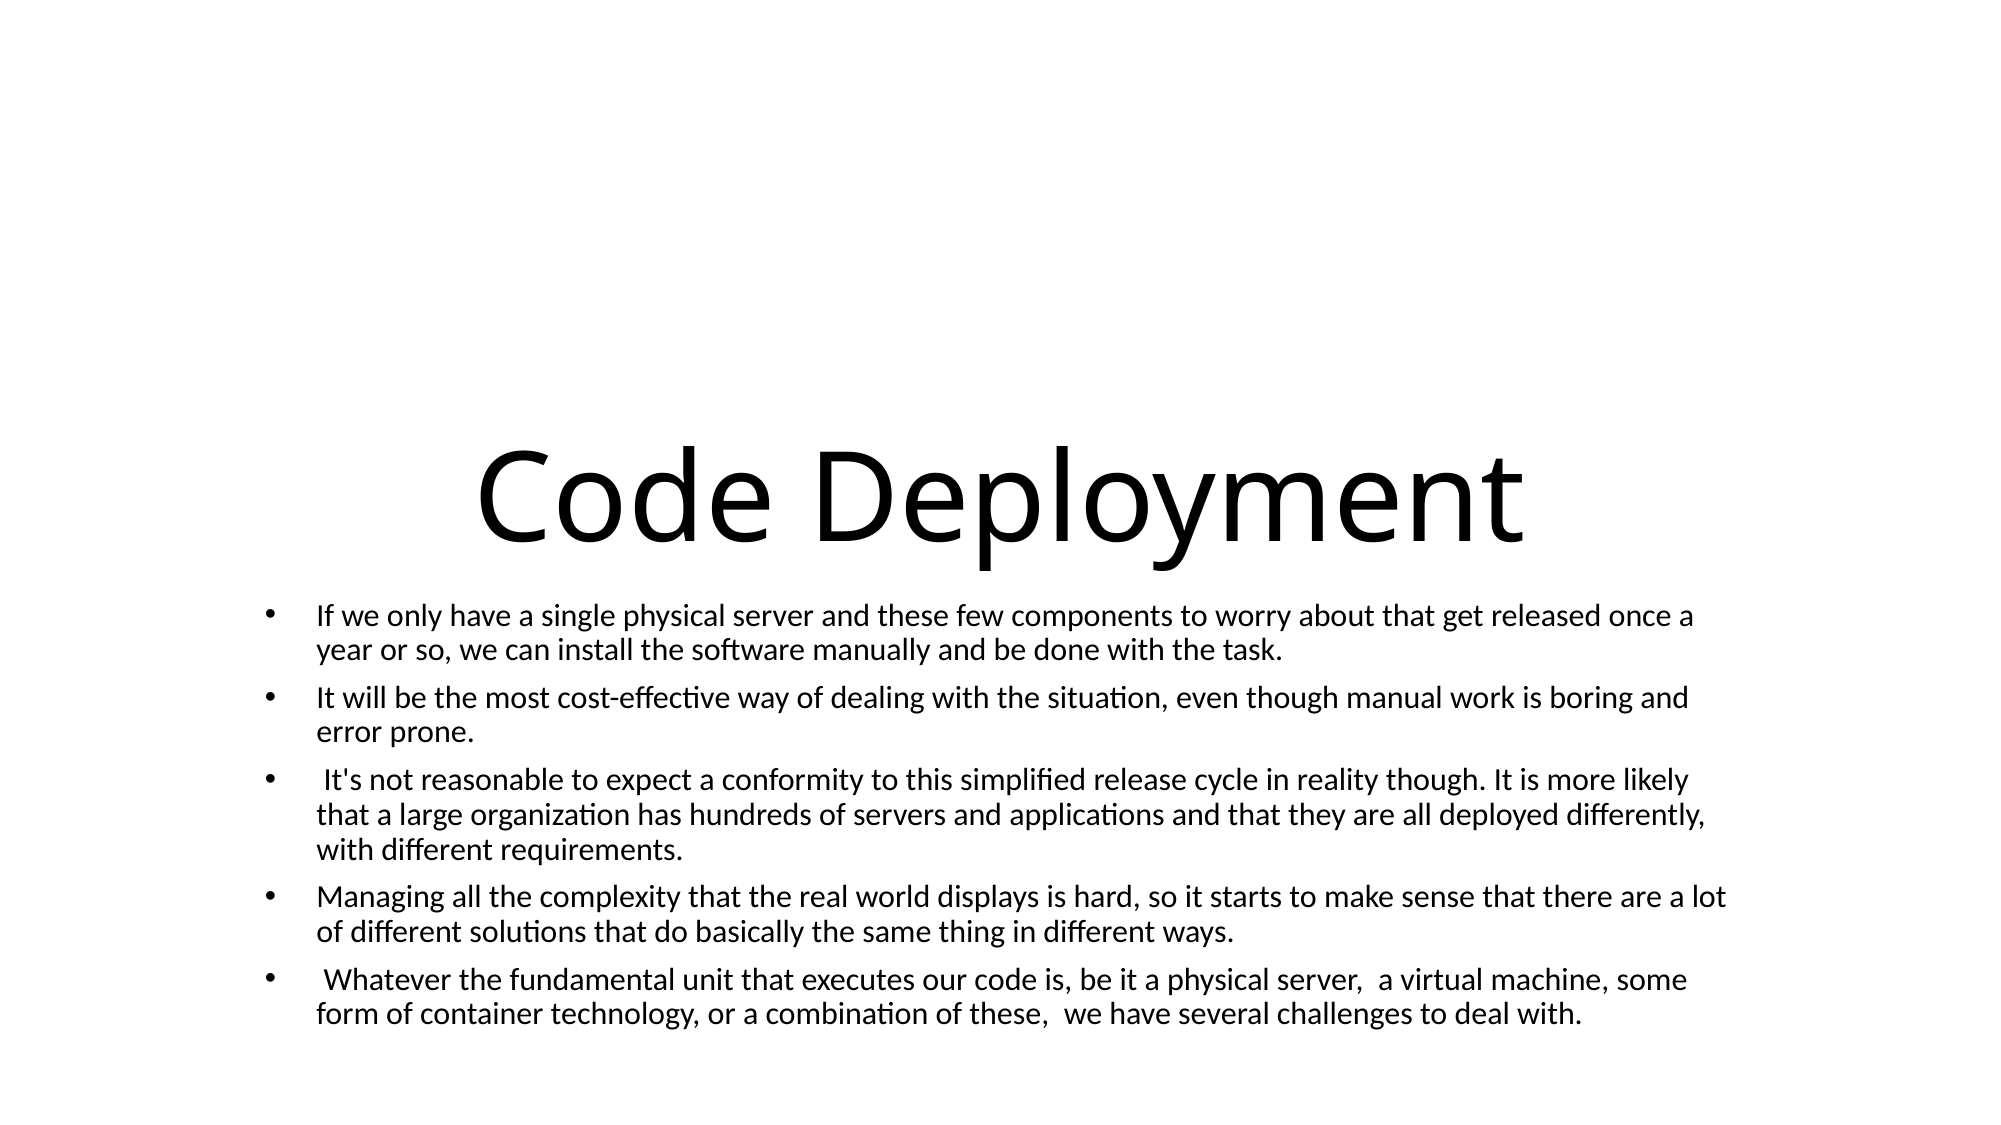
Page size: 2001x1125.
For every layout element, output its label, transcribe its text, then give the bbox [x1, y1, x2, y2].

subtitle If we only have a single physical server and these few components to worry about that get released once a year or so, we can install the software manually and be done with the task. It will be the most cost-effective way of dealing with the situation, even though manual work is boring and error prone. It's not reasonable to expect a conformity to this simplified release cycle in reality though. It is more likely that a large organization has hundreds of servers and applications and that they are all deployed differently, with different requirements. Managing all the complexity that the real world displays is hard, so it starts to make sense that there are a lot of different solutions that do basically the same thing in different ways. Whatever the fundamental unit that executes our code is, be it a physical server, a virtual machine, some form of container technology, or a combination of these, we have several challenges to deal with. [249, 590, 1750, 1052]
title Code Deployment [249, 184, 1750, 576]
